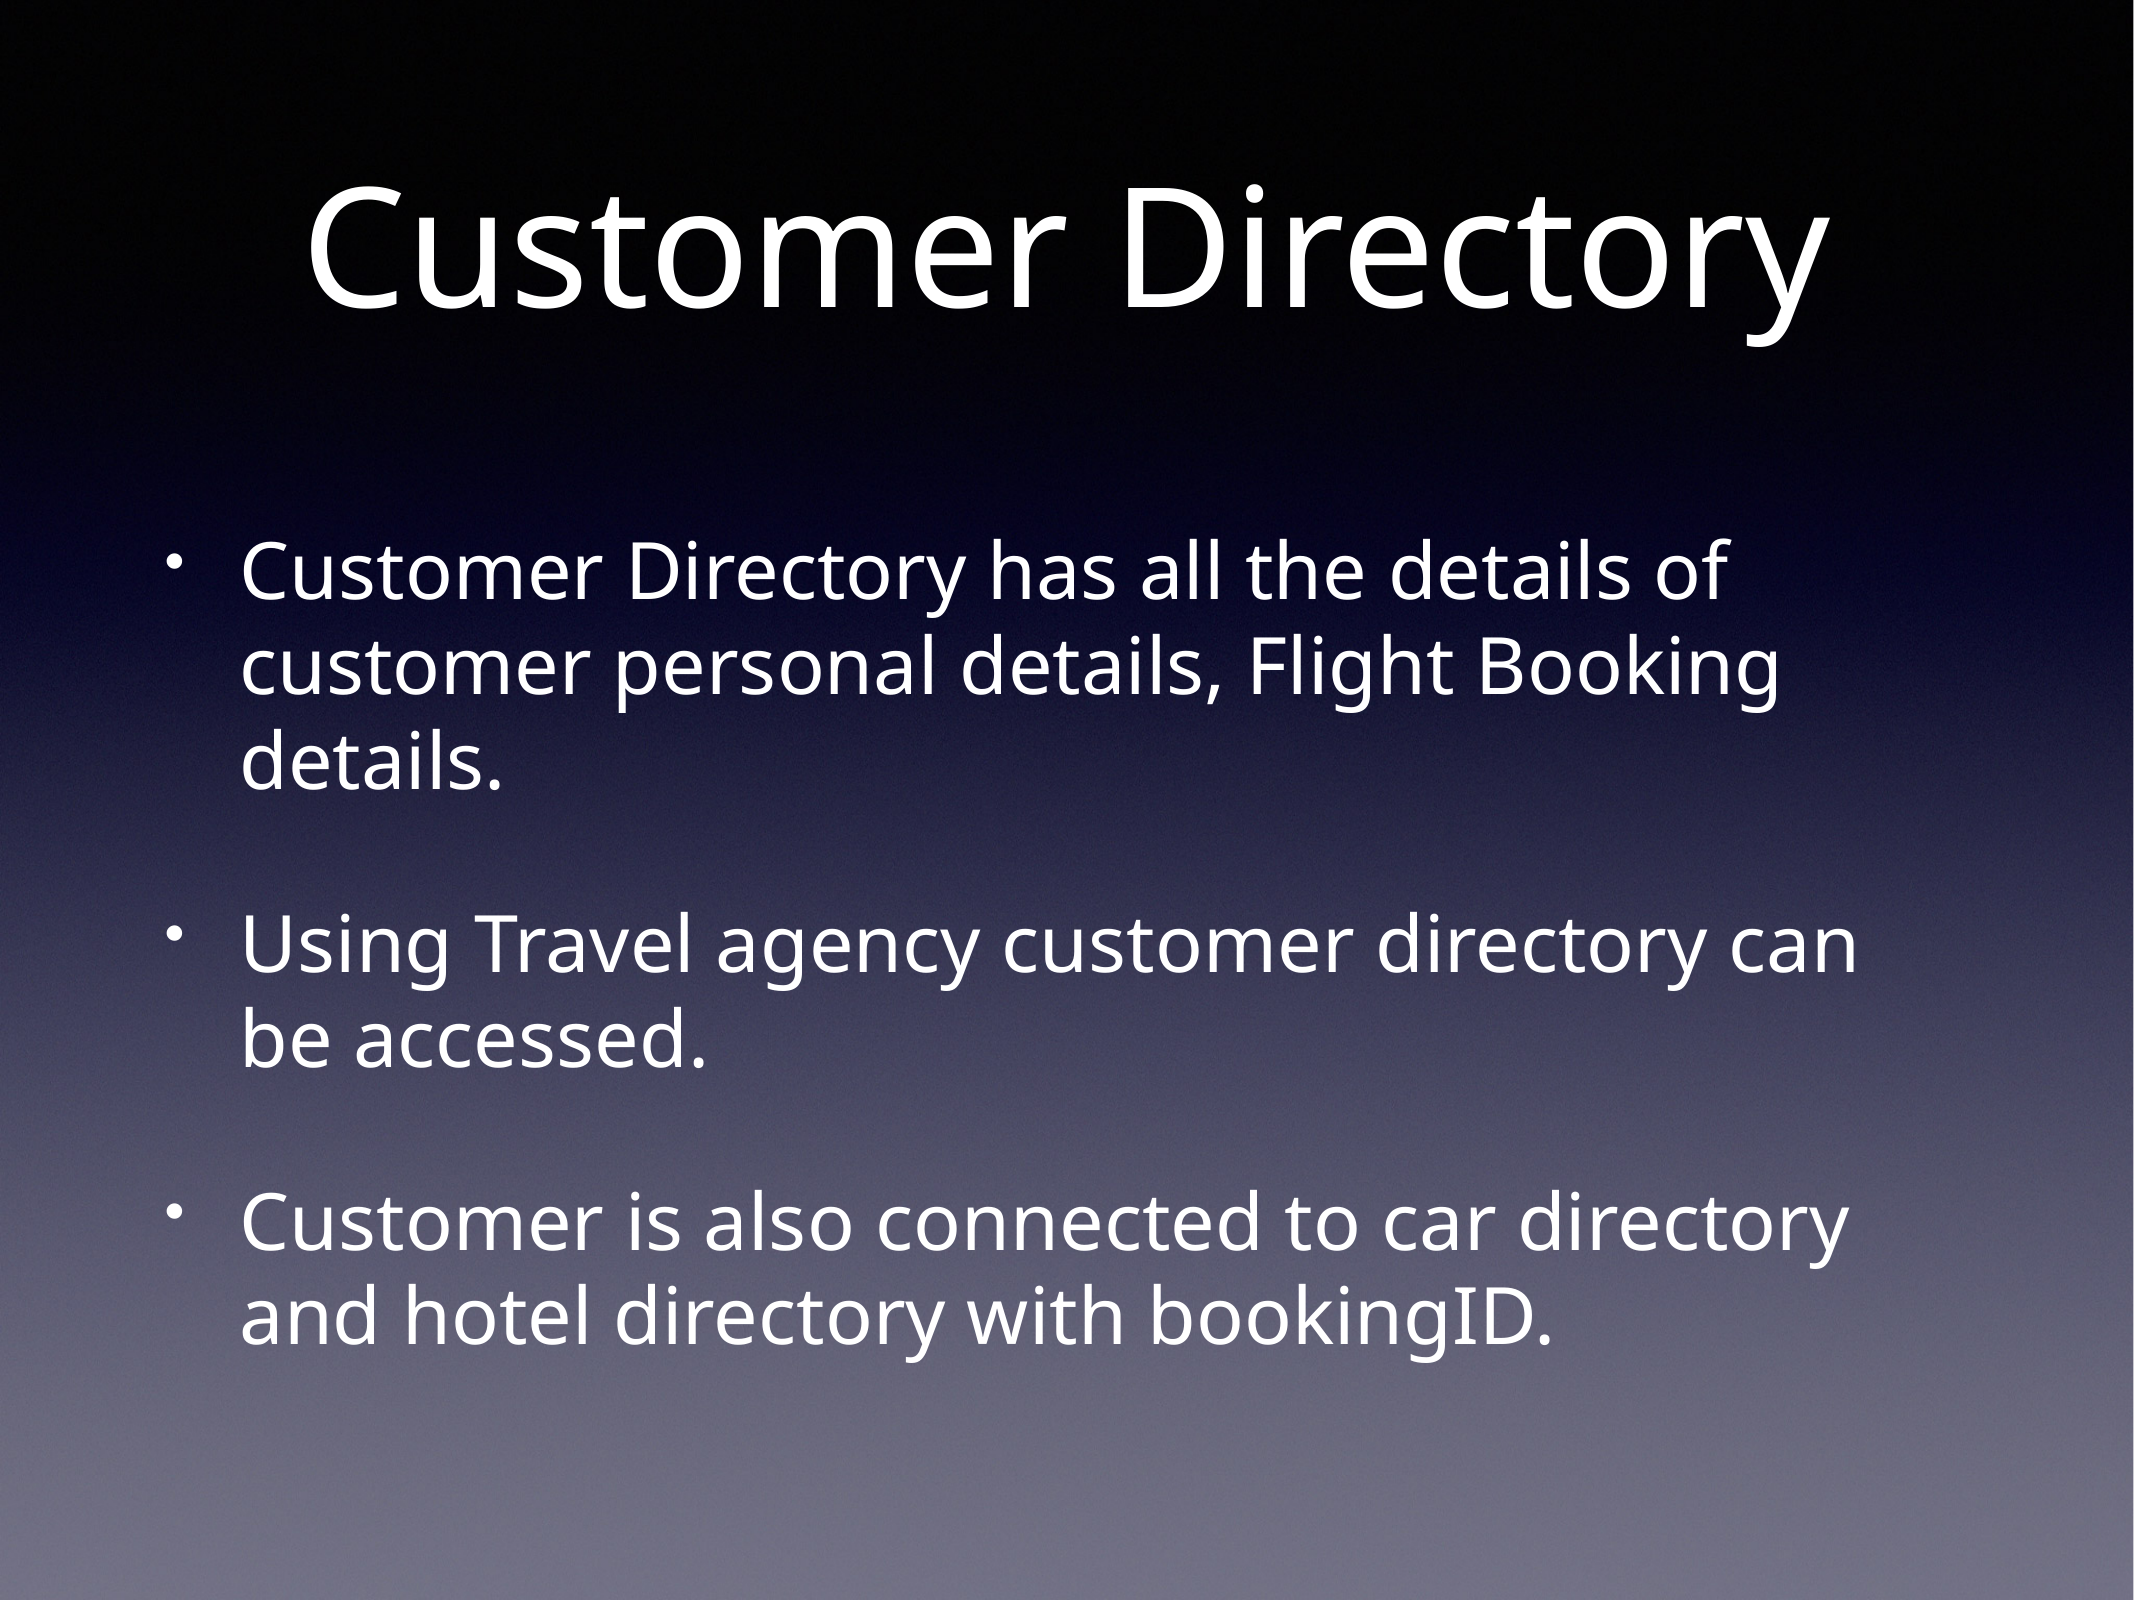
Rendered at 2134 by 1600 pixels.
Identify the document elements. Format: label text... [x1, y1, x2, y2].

title Customer Directory [155, 66, 1978, 416]
picture [0, 0, 2134, 1600]
list Customer Directory has all the details of customer personal details, Flight Booking details. Using Travel agency customer directory can be accessed. Customer is also connected to car directory and hotel directory with bookingID. [155, 424, 1978, 1457]
